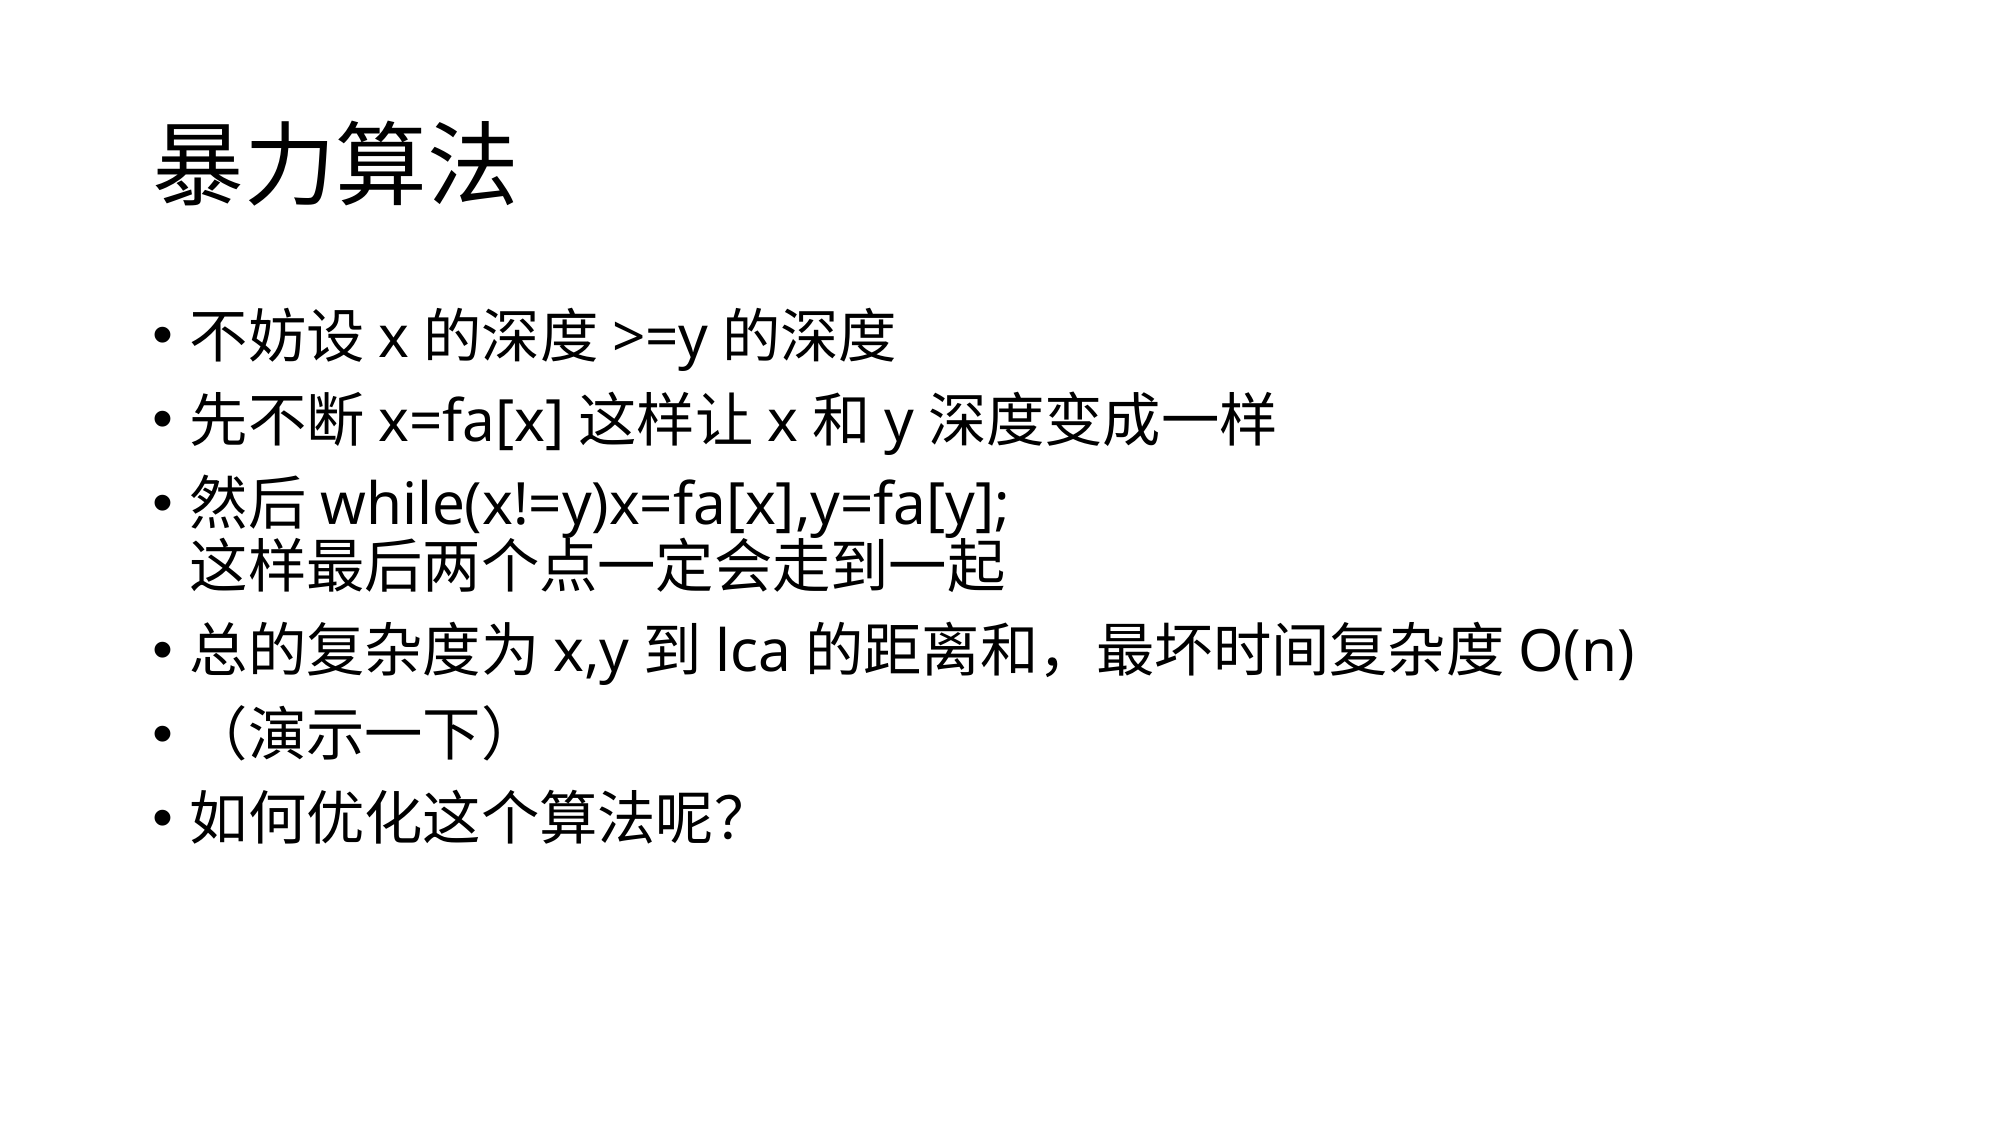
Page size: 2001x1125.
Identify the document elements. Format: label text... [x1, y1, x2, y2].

title 暴力算法 [137, 59, 1863, 278]
list 不妨设x的深度>=y的深度 先不断x=fa[x]这样让x和y深度变成一样 然后while(x!=y)x=fa[x],y=fa[y]; 这样最后两个点一定会走到一起 总的复杂度为x,y到lca的距离和，最坏时间复杂度O(n) （演示一下） 如何优化这个算法呢？ [137, 299, 1863, 1014]
